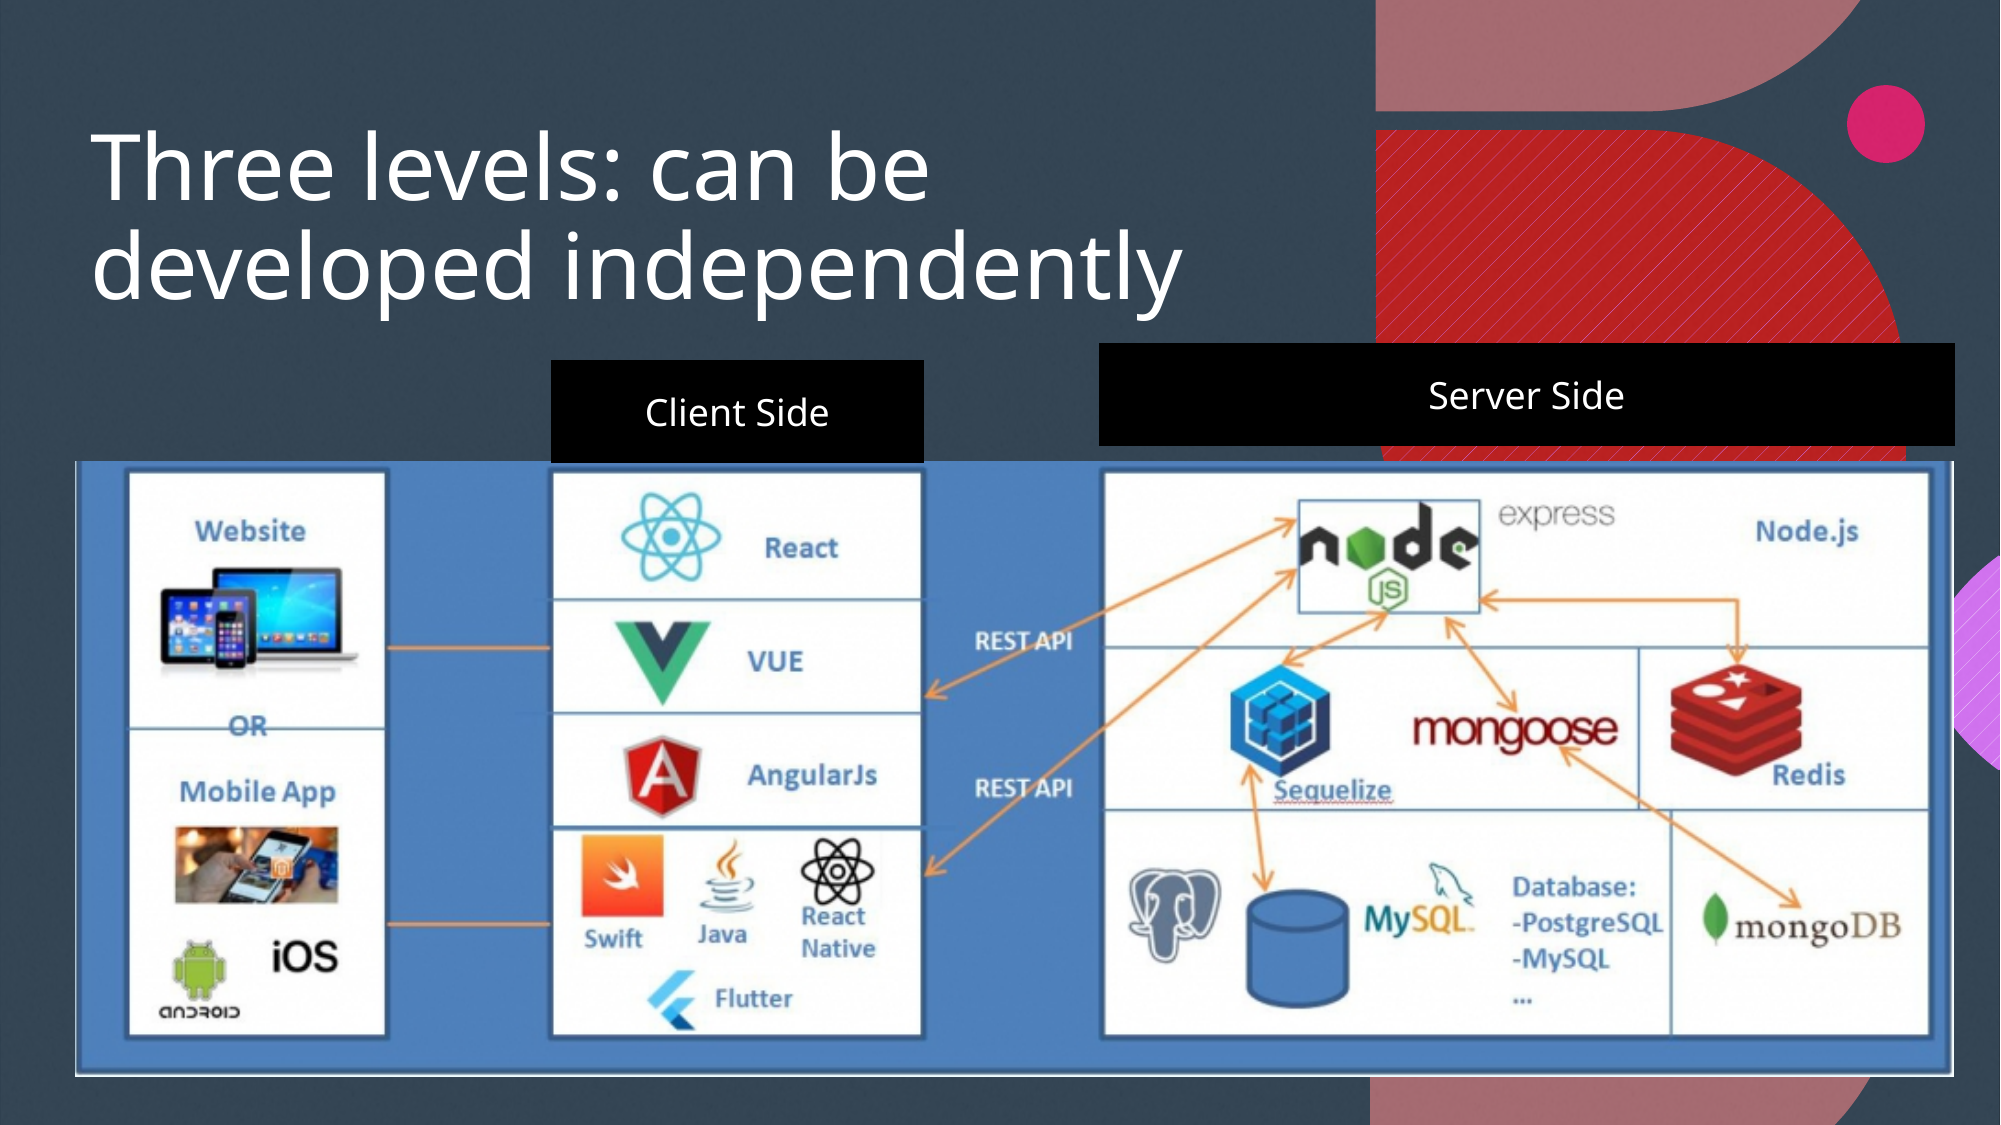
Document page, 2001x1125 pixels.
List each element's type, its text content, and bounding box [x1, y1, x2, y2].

title Three levels: can be developed independently [75, 109, 1336, 327]
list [74, 461, 1954, 1077]
text_box Client Side [551, 360, 924, 461]
text_box Server Side [1099, 343, 1955, 446]
